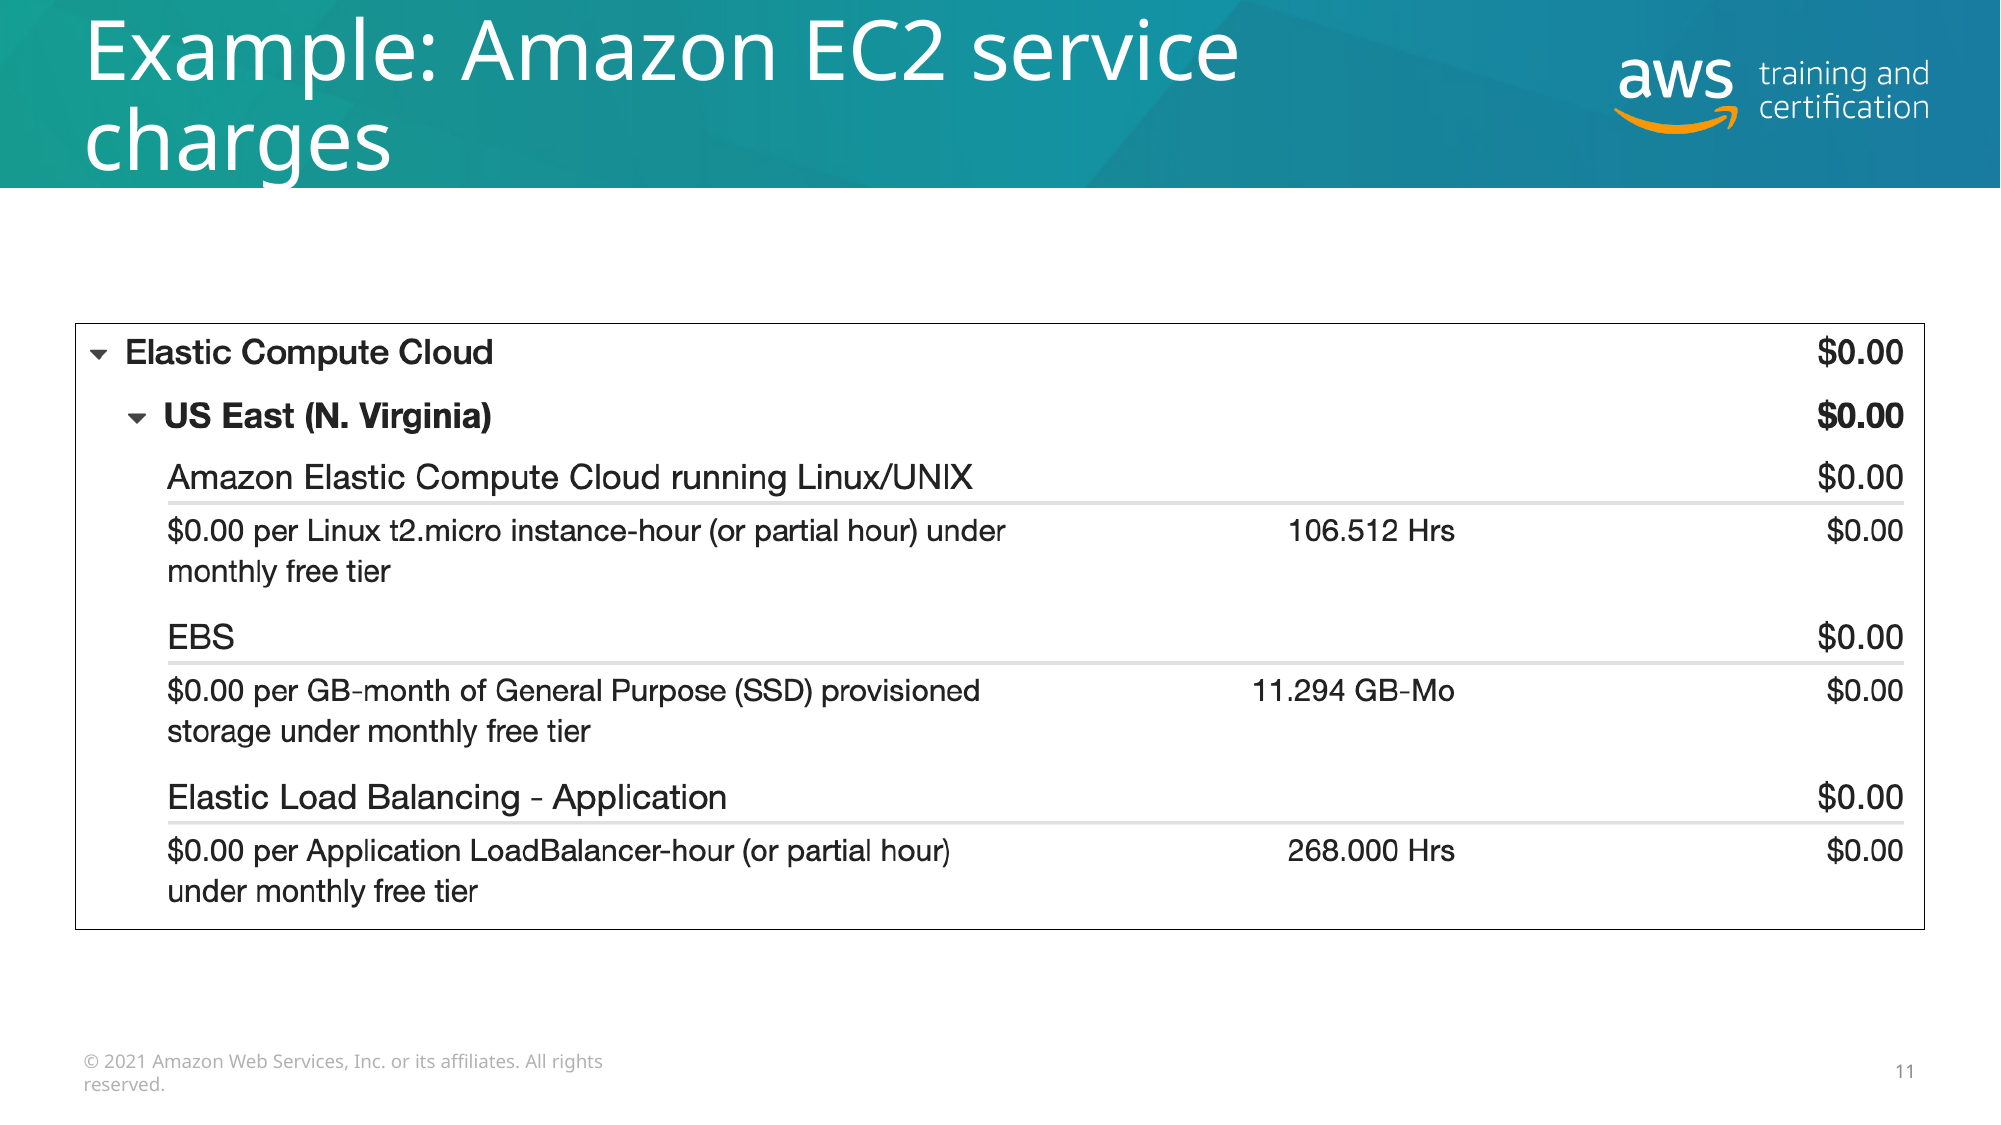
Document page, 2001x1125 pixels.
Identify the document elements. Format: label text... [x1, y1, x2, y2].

picture [75, 323, 1925, 930]
footer © 2021 Amazon Web Services, Inc. or its affiliates. All rights reserved. [68, 1042, 682, 1103]
title Example: Amazon EC2 service charges [68, 59, 1551, 138]
slide_number 11 [1481, 1042, 1932, 1103]
picture [0, 0, 2000, 188]
